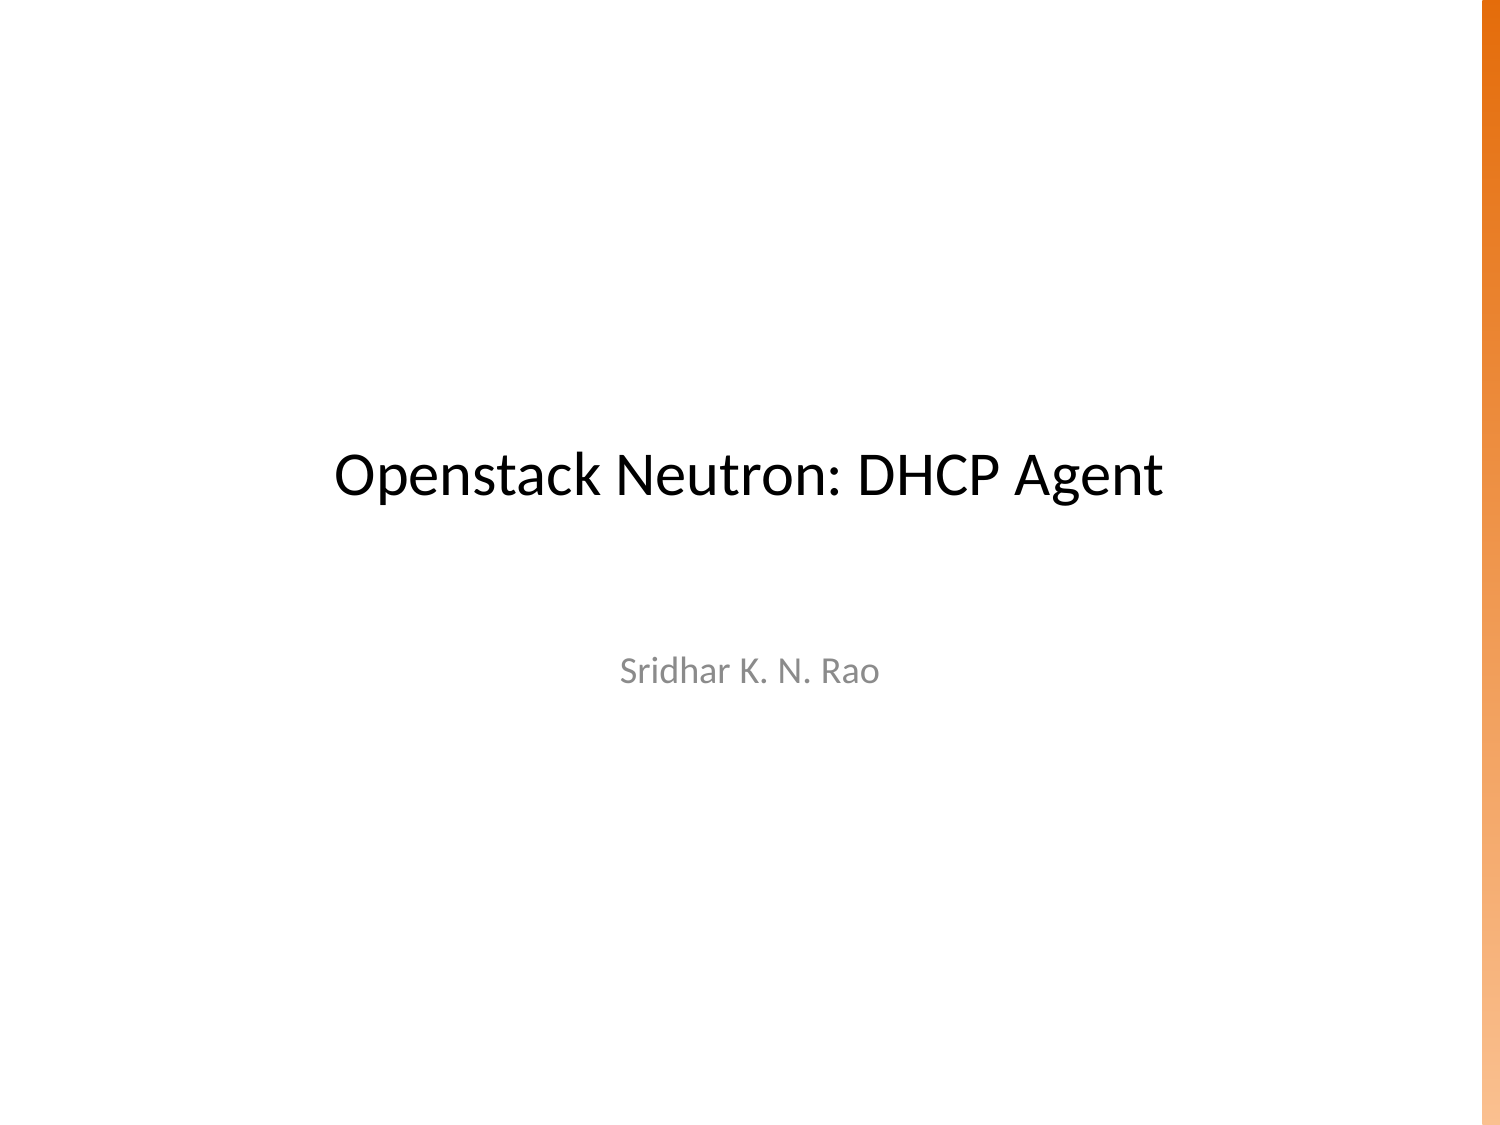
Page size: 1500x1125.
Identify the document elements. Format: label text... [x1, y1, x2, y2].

title Openstack Neutron: DHCP Agent [112, 349, 1388, 591]
subtitle Sridhar K. N. Rao [225, 637, 1275, 925]
